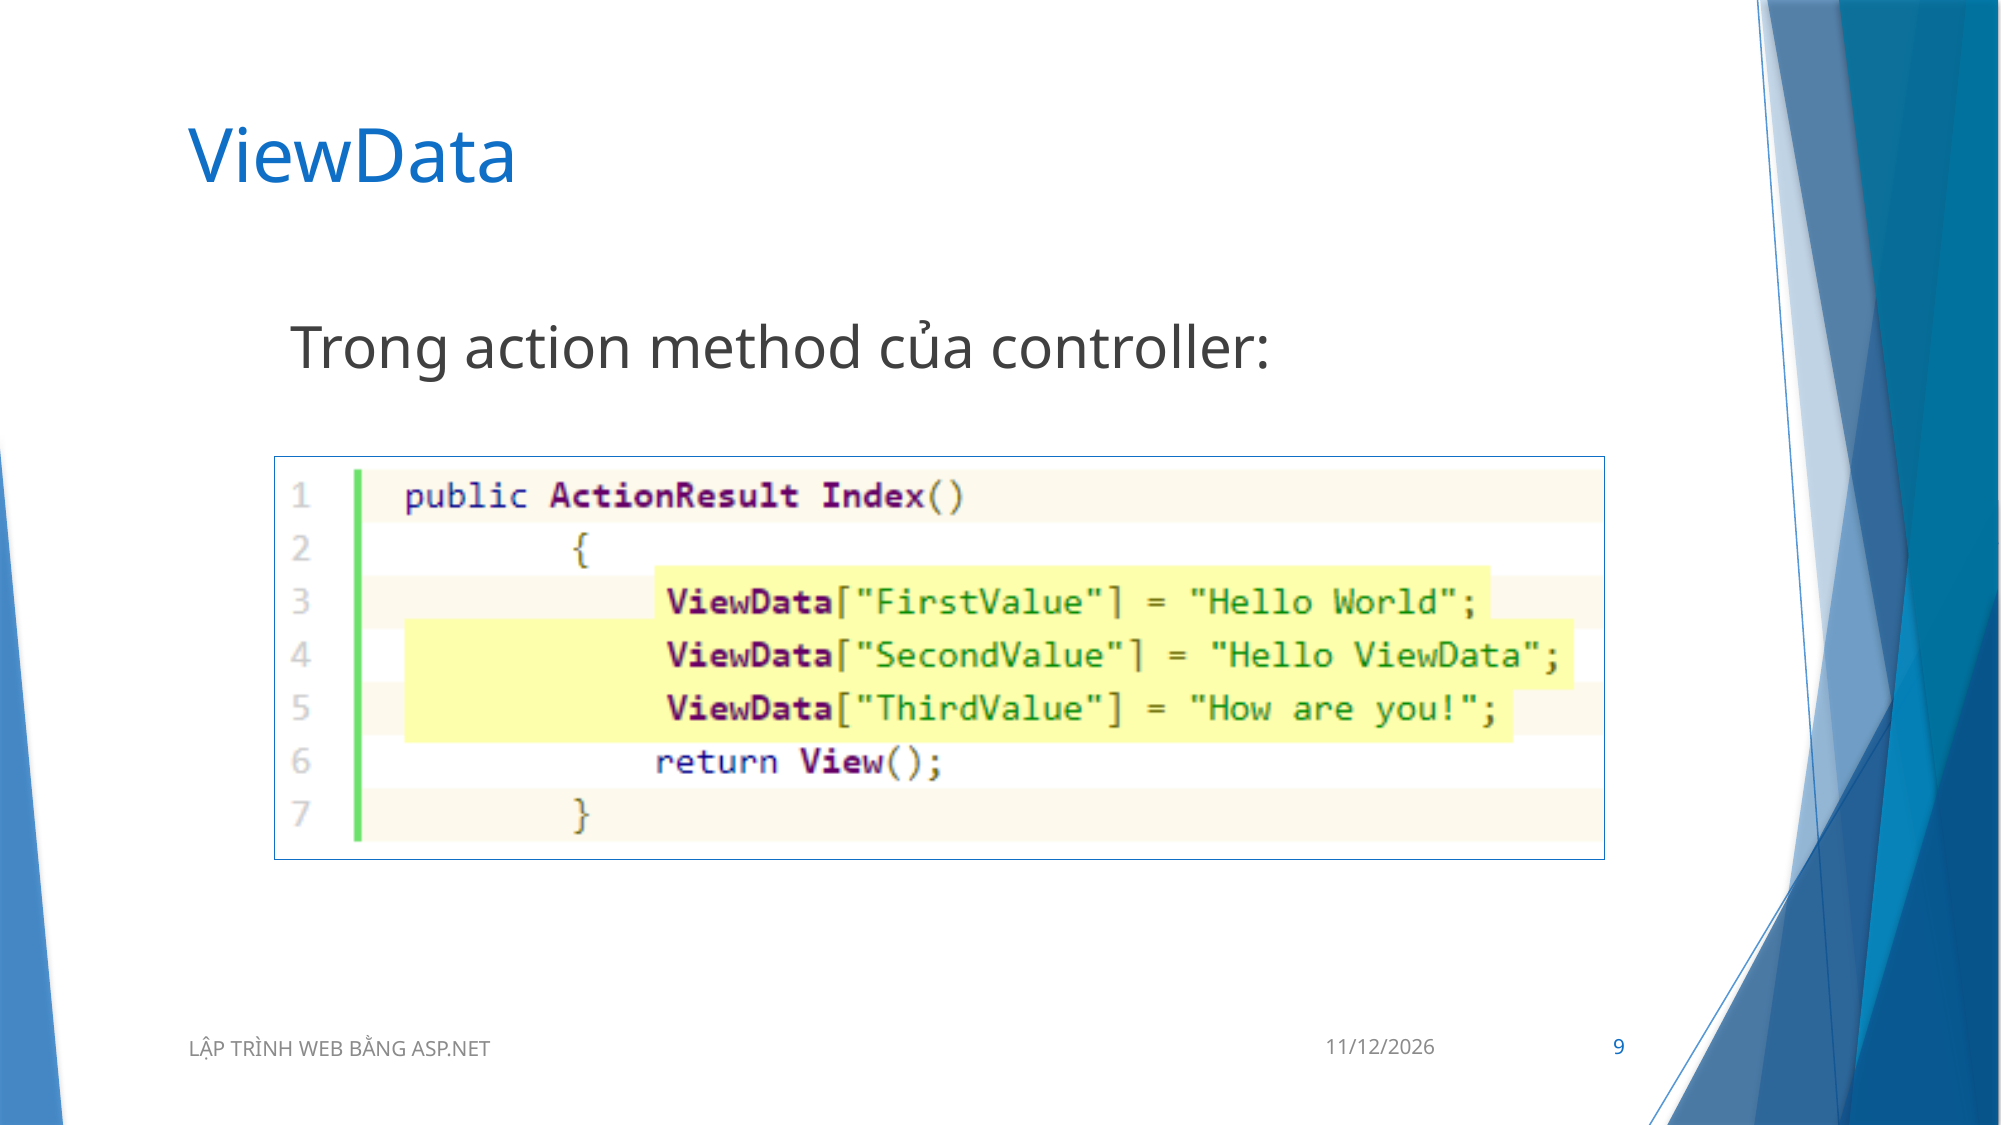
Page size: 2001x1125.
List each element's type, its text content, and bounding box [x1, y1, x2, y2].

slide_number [1300, 1017, 1450, 1078]
slide_number 9 [1527, 1017, 1640, 1078]
footer LẬP TRÌNH WEB BẰNG ASP.NET [173, 1021, 1145, 1078]
text_box Trong action method của controller: [275, 302, 1287, 388]
picture [273, 455, 1606, 861]
title ViewData [173, 99, 1683, 228]
